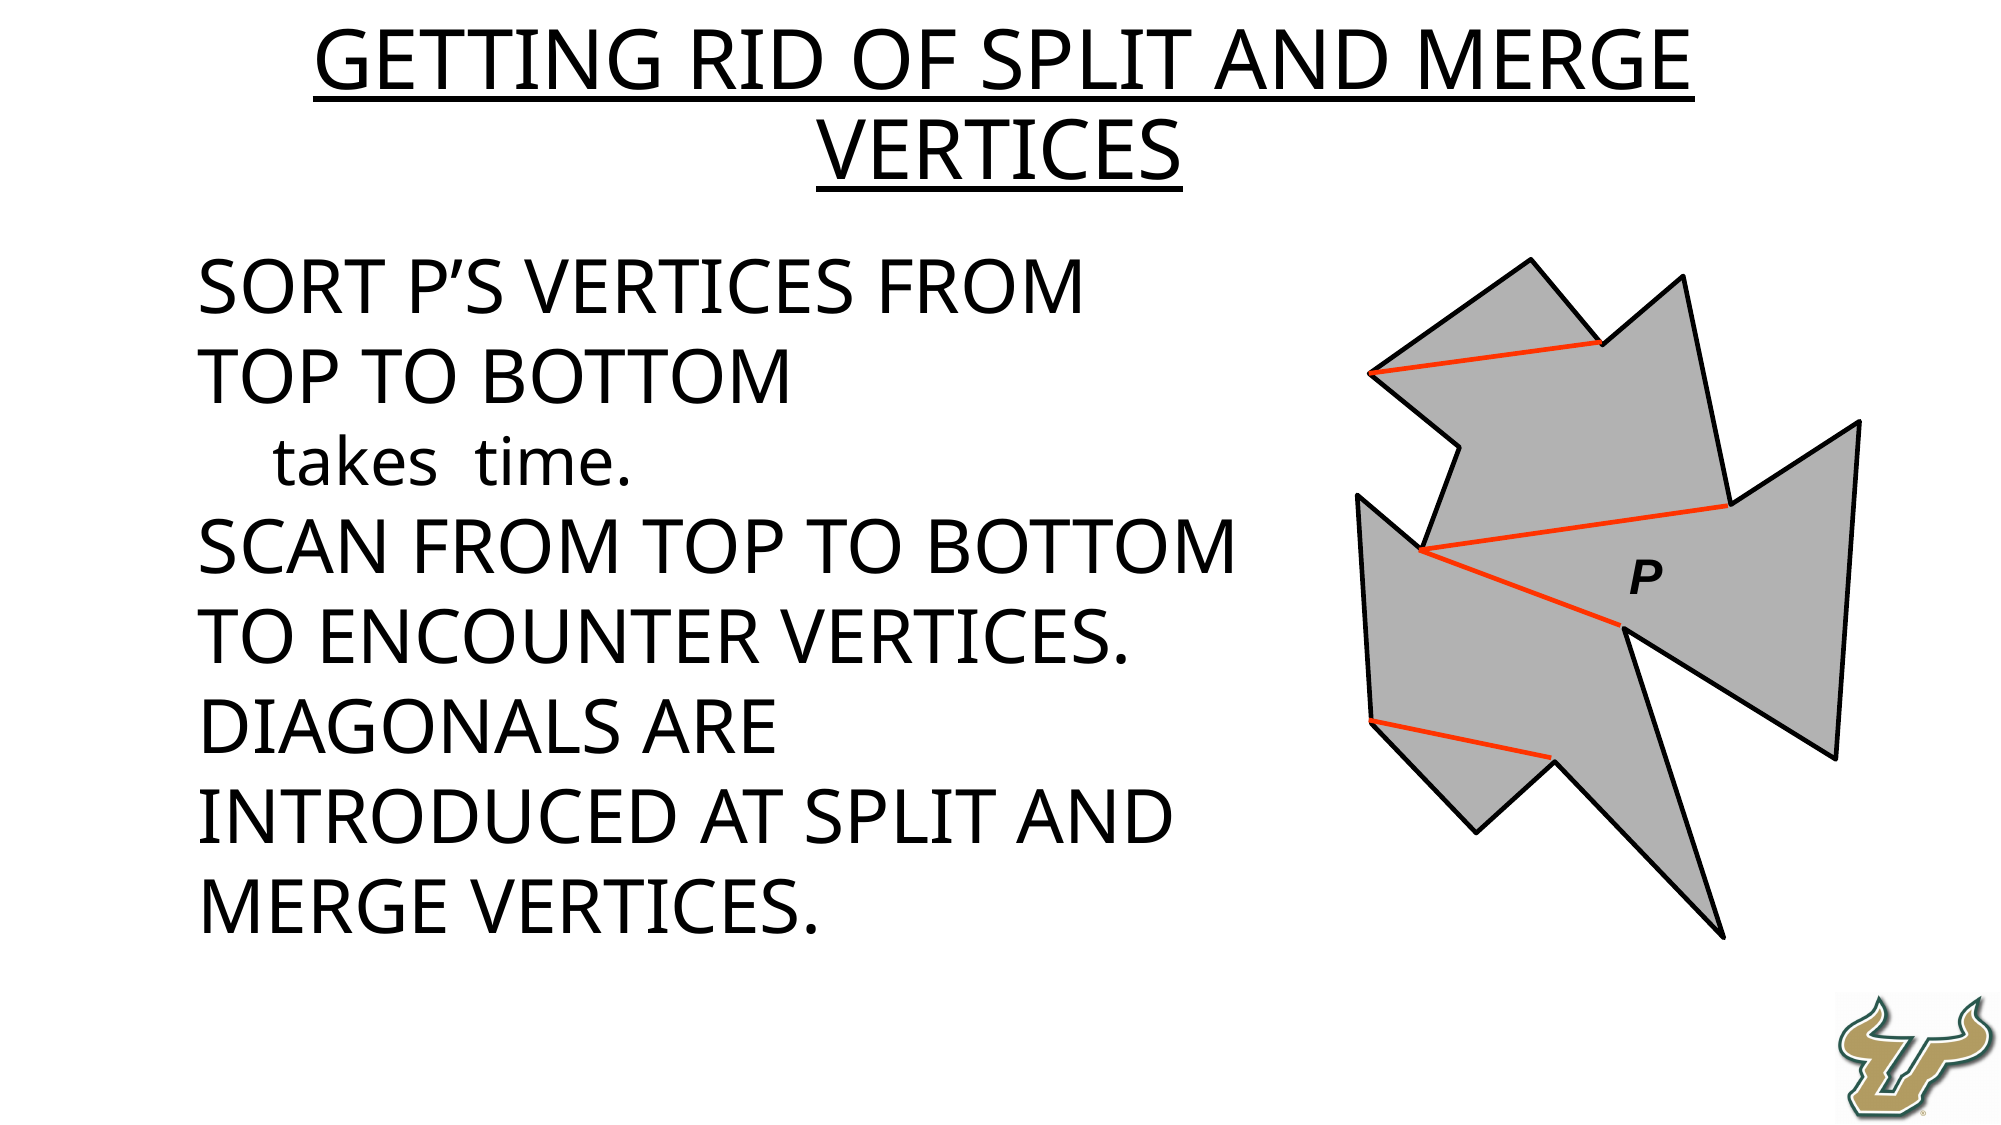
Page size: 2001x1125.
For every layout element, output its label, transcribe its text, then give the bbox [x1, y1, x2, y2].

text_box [1357, 259, 1860, 938]
list Getting Rid of Split and Merge Vertices [261, 43, 1739, 172]
picture [1835, 992, 2000, 1124]
